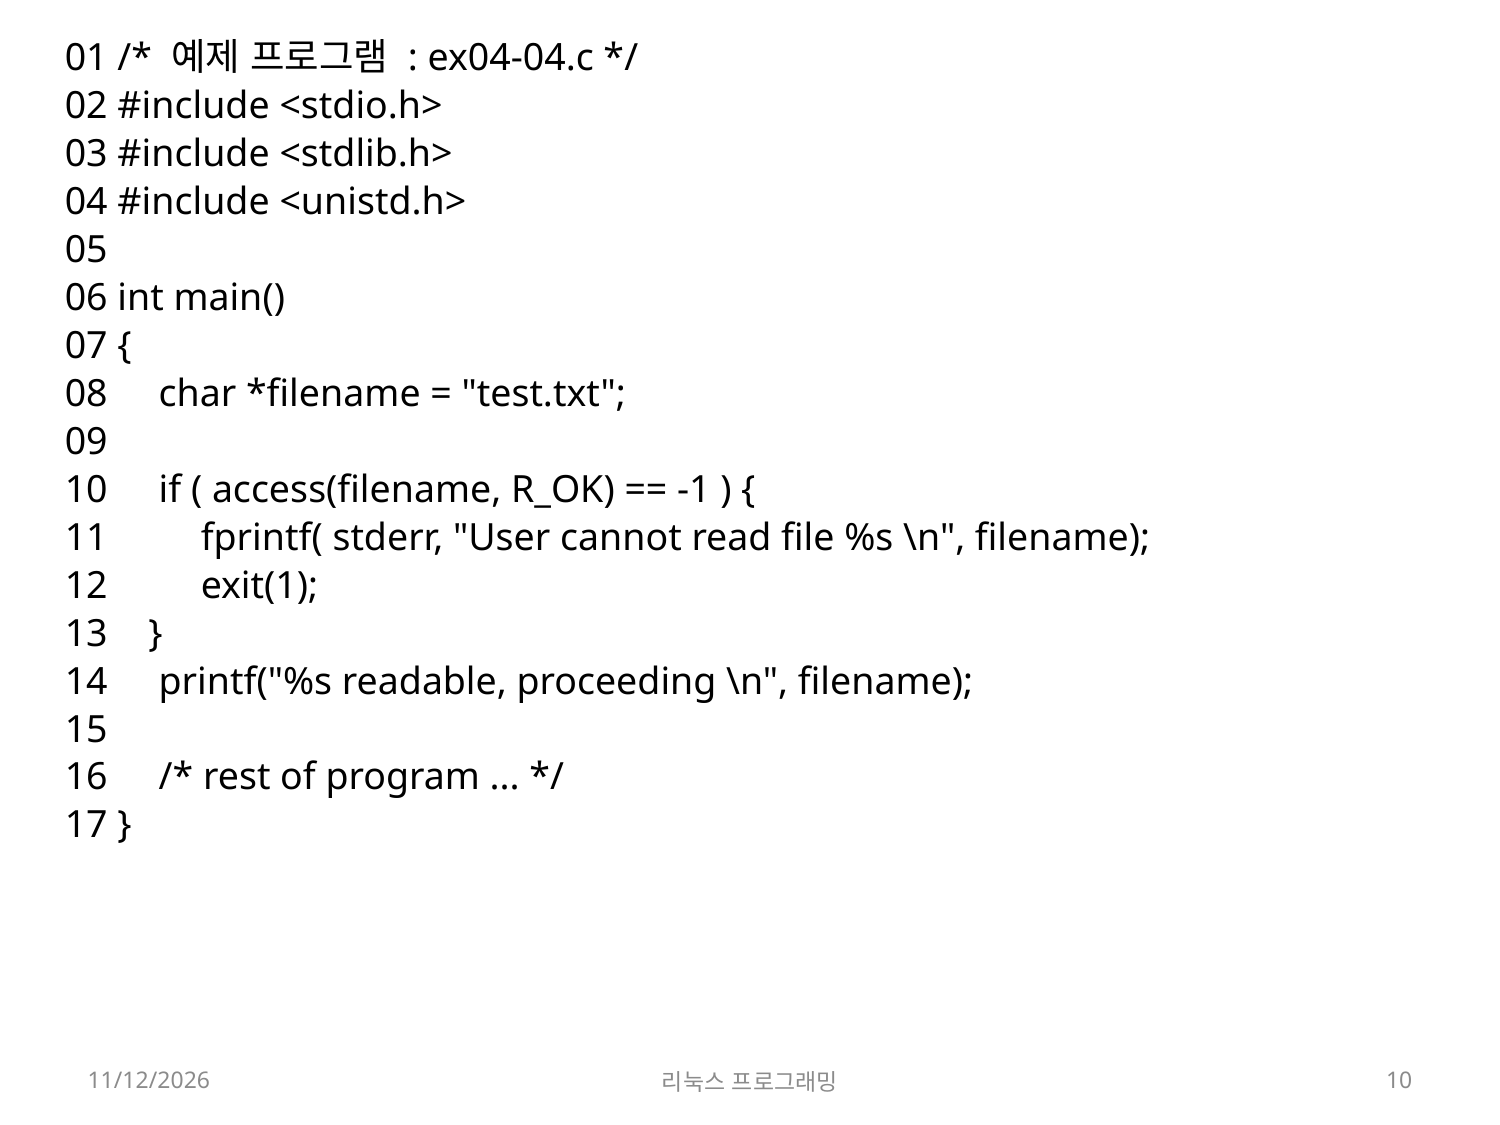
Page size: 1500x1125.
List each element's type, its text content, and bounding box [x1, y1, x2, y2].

footer 리눅스 프로그래밍 [496, 1060, 1004, 1103]
slide_number 10 [1090, 1060, 1428, 1103]
text_box 01 /* 예제 프로그램 : ex04-04.c */ 02 #include <stdio.h> 03 #include <stdlib.h> 04 #include <unistd.h> 05 06 int main() 07 { 08 char *filename = "test.txt"; 09 10 if ( access(filename, R_OK) == -1 ) { 11 fprintf( stderr, "User cannot read file %s \n", filename); 12 exit(1); 13 } 14 printf("%s readable, proceeding \n", filename); 15 16 /* rest of program ... */ 17 } [50, 31, 1450, 894]
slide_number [72, 1060, 410, 1103]
